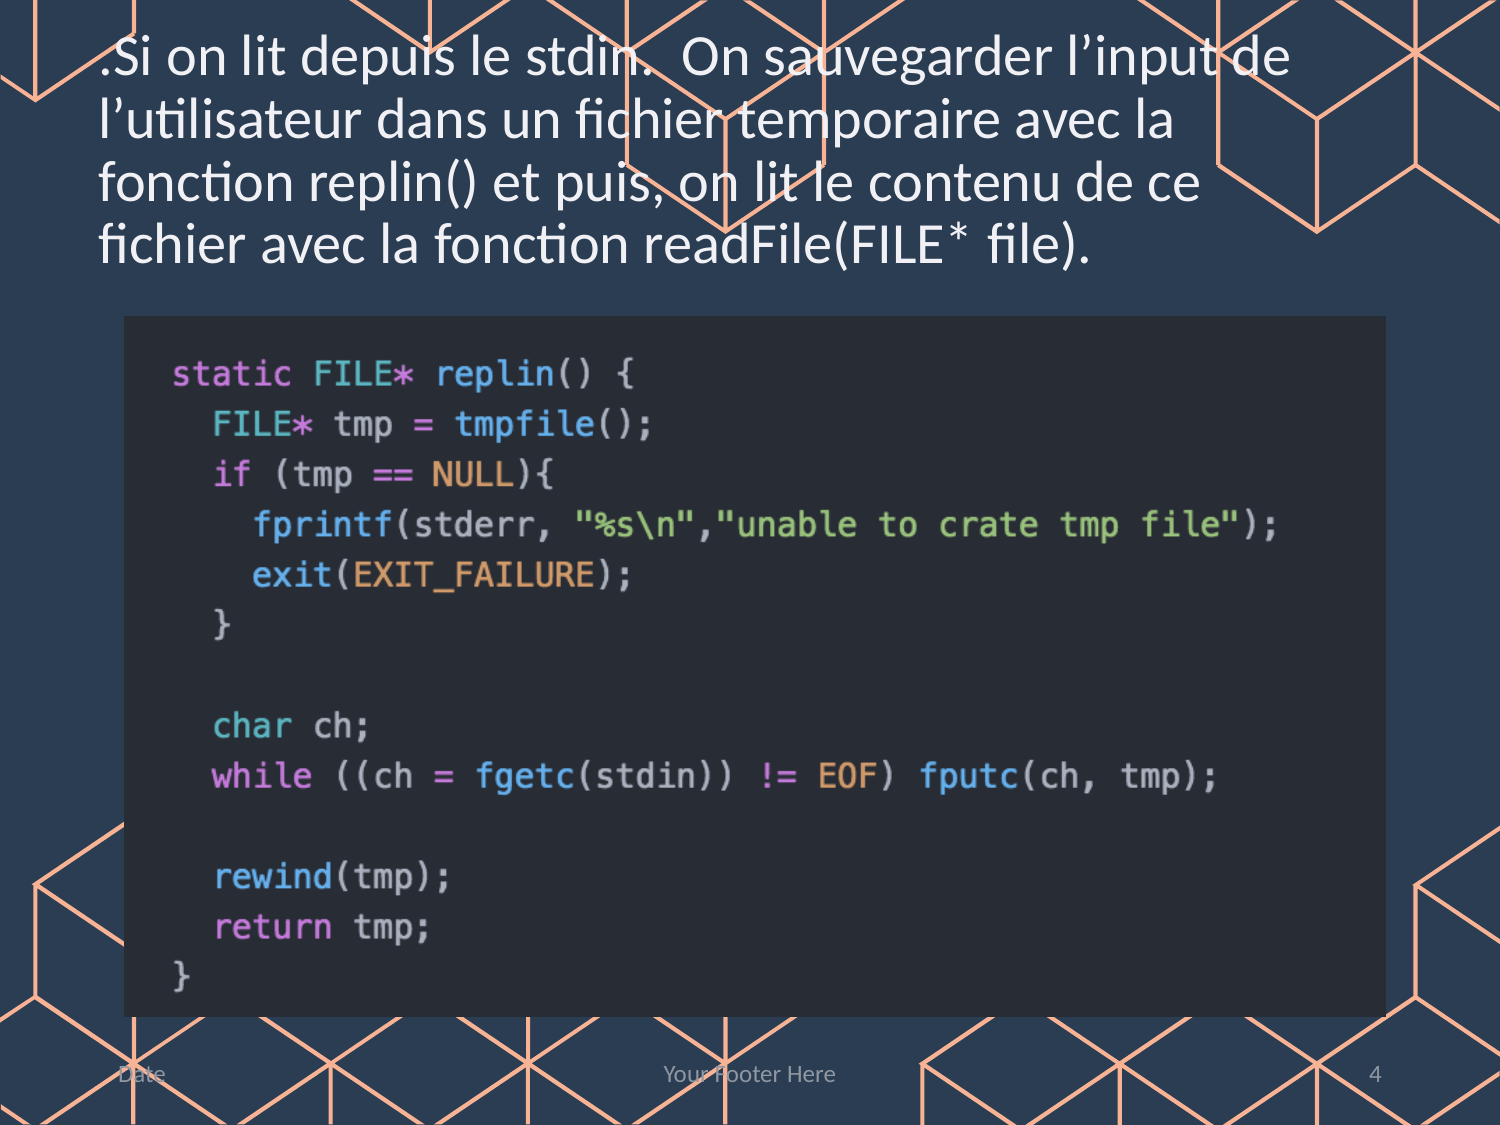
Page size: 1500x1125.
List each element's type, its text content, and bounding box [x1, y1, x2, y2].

slide_number 4 [1059, 1042, 1397, 1103]
picture [124, 316, 1386, 1018]
list .Si on lit depuis le stdin. On sauvegarder l’input de l’utilisateur dans un fichier temporaire avec la fonction replin() et puis, on lit le contenu de ce fichier avec la fonction readFile(FILE* file). [83, 17, 1378, 844]
slide_number Date [103, 1042, 441, 1103]
footer Your Footer Here [496, 1042, 1004, 1103]
